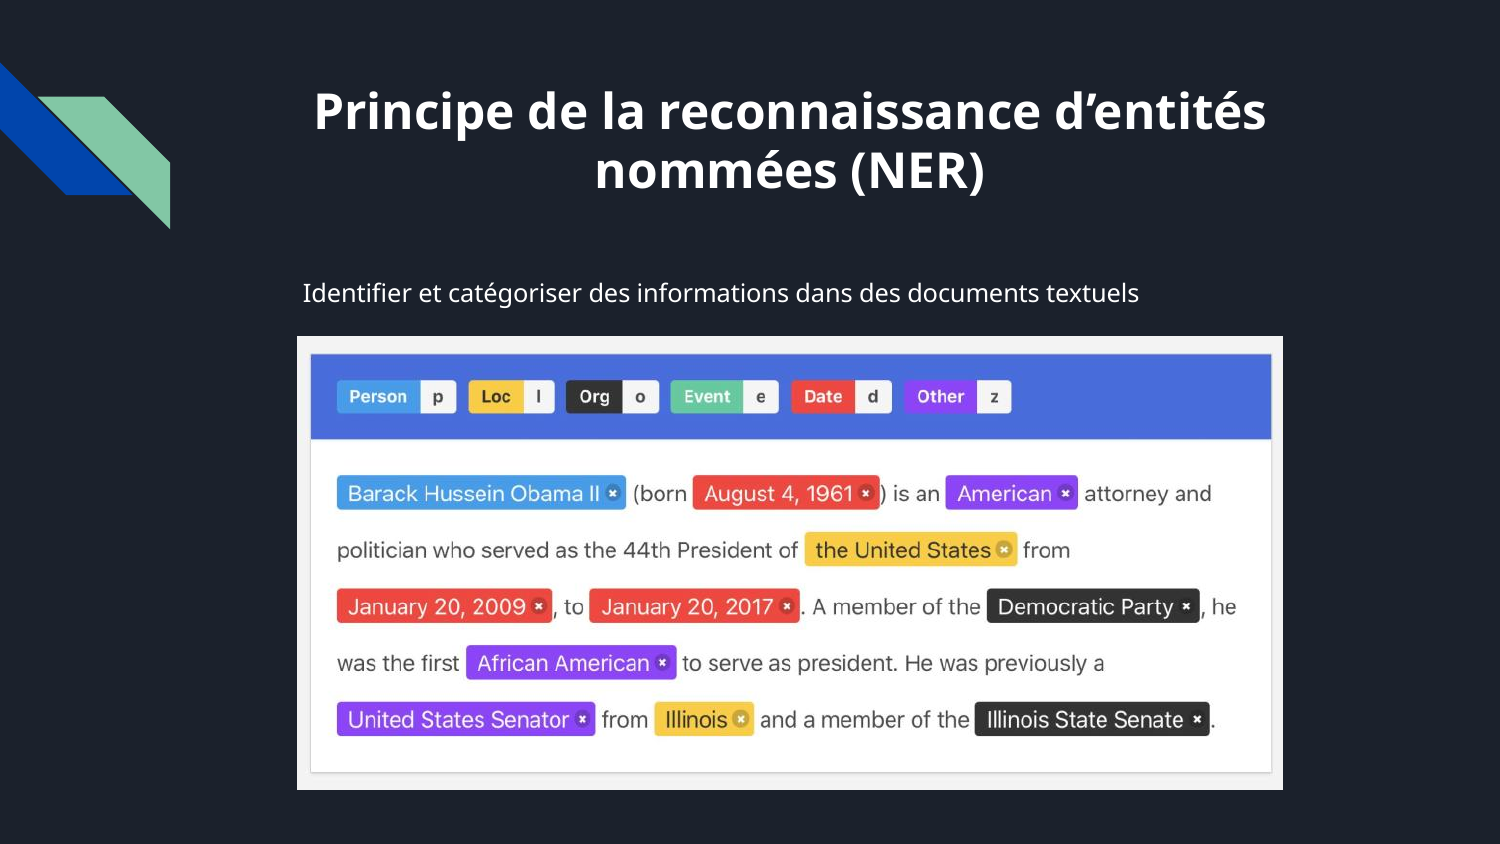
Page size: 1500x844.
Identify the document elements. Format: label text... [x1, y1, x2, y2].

picture [297, 336, 1283, 790]
title Principe de la reconnaissance d’entités nommées (NER) [212, 64, 1368, 215]
list Identifier et catégoriser des informations dans des documents textuels [212, 257, 1170, 315]
